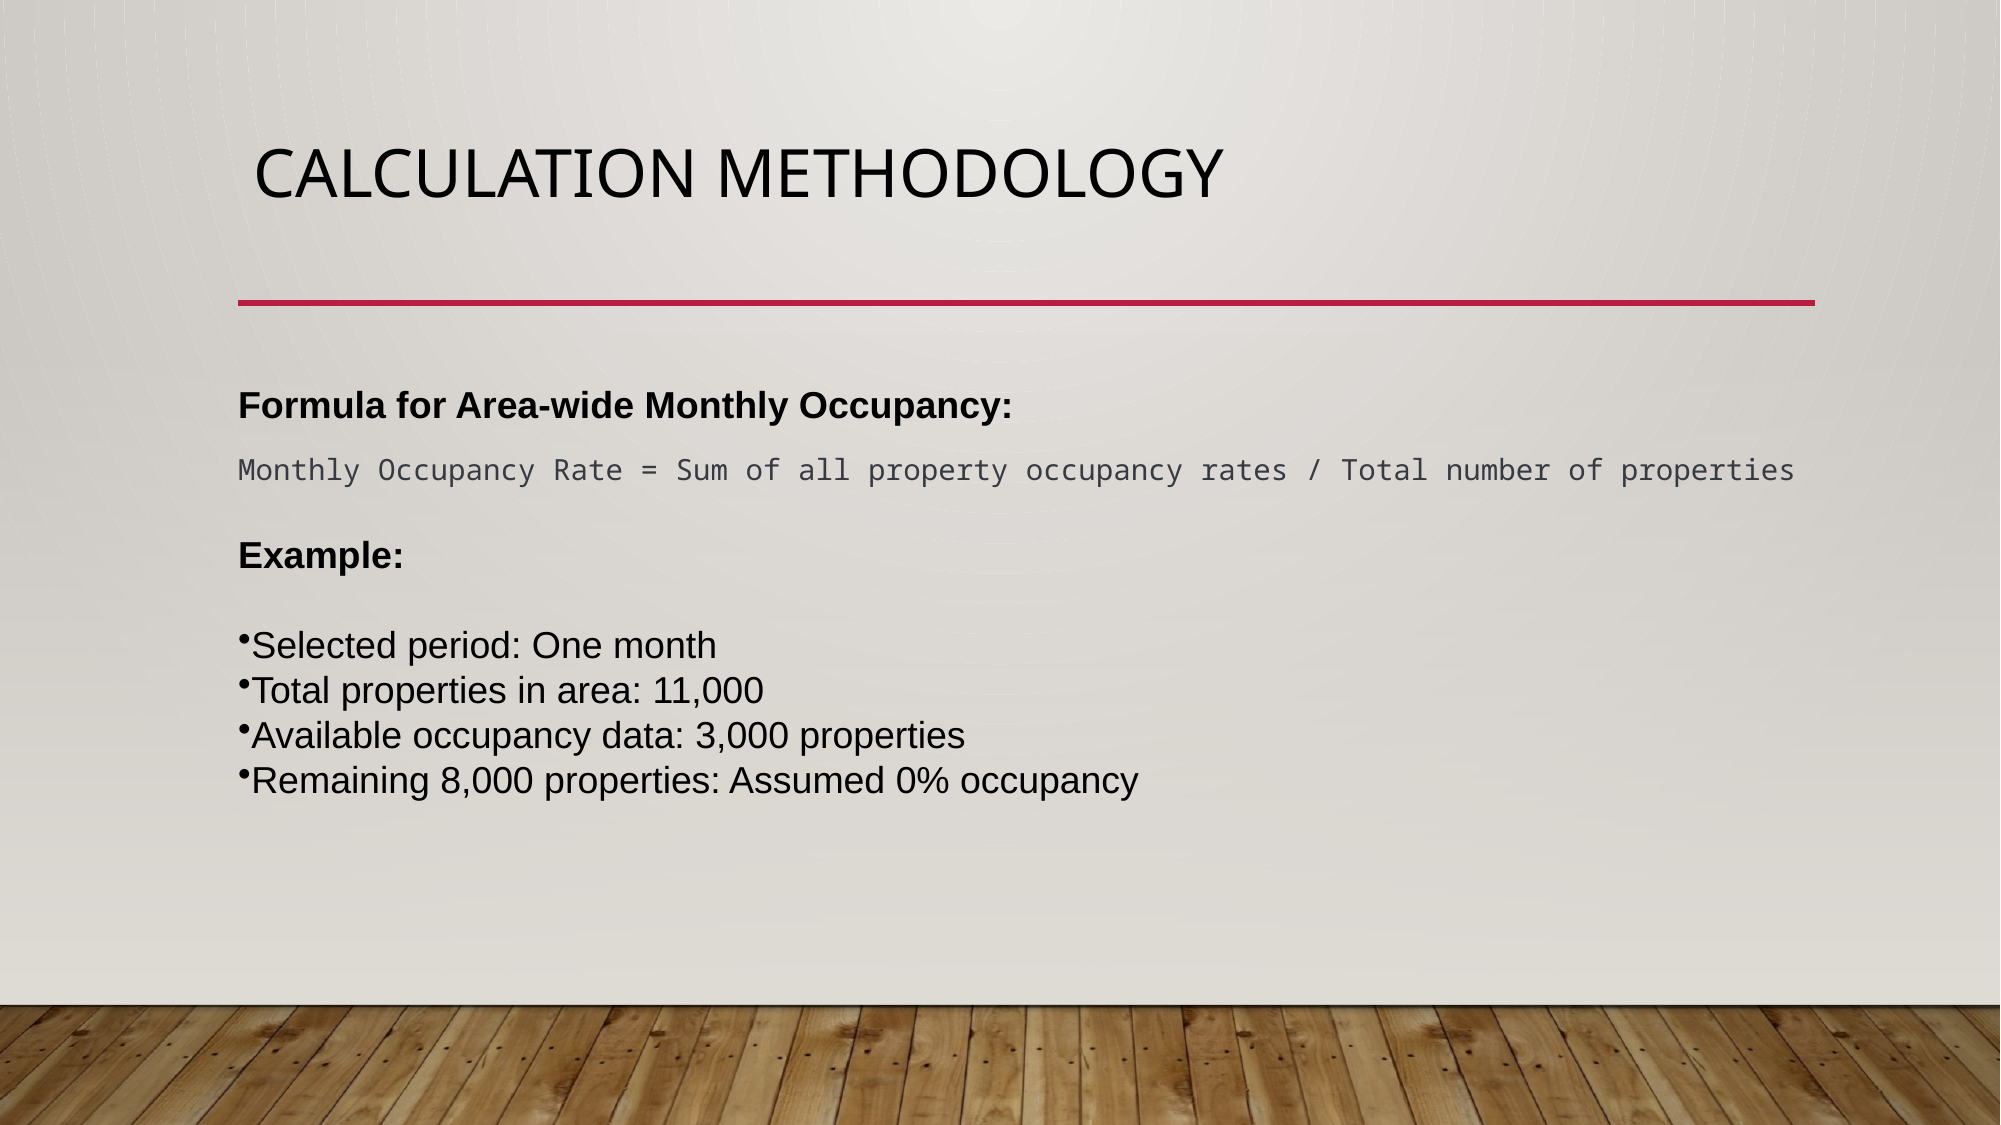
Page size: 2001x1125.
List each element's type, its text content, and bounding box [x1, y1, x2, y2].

list Formula for Area-wide Monthly Occupancy: Monthly Occupancy Rate = Sum of all property occupancy rates / Total number of properties Example: Selected period: One month Total properties in area: 11,000 Available occupancy data: 3,000 properties Remaining 8,000 properties: Assumed 0% occupancy [238, 281, 1807, 946]
title Calculation Methodology [238, 131, 1814, 305]
picture [0, 1005, 2000, 1125]
